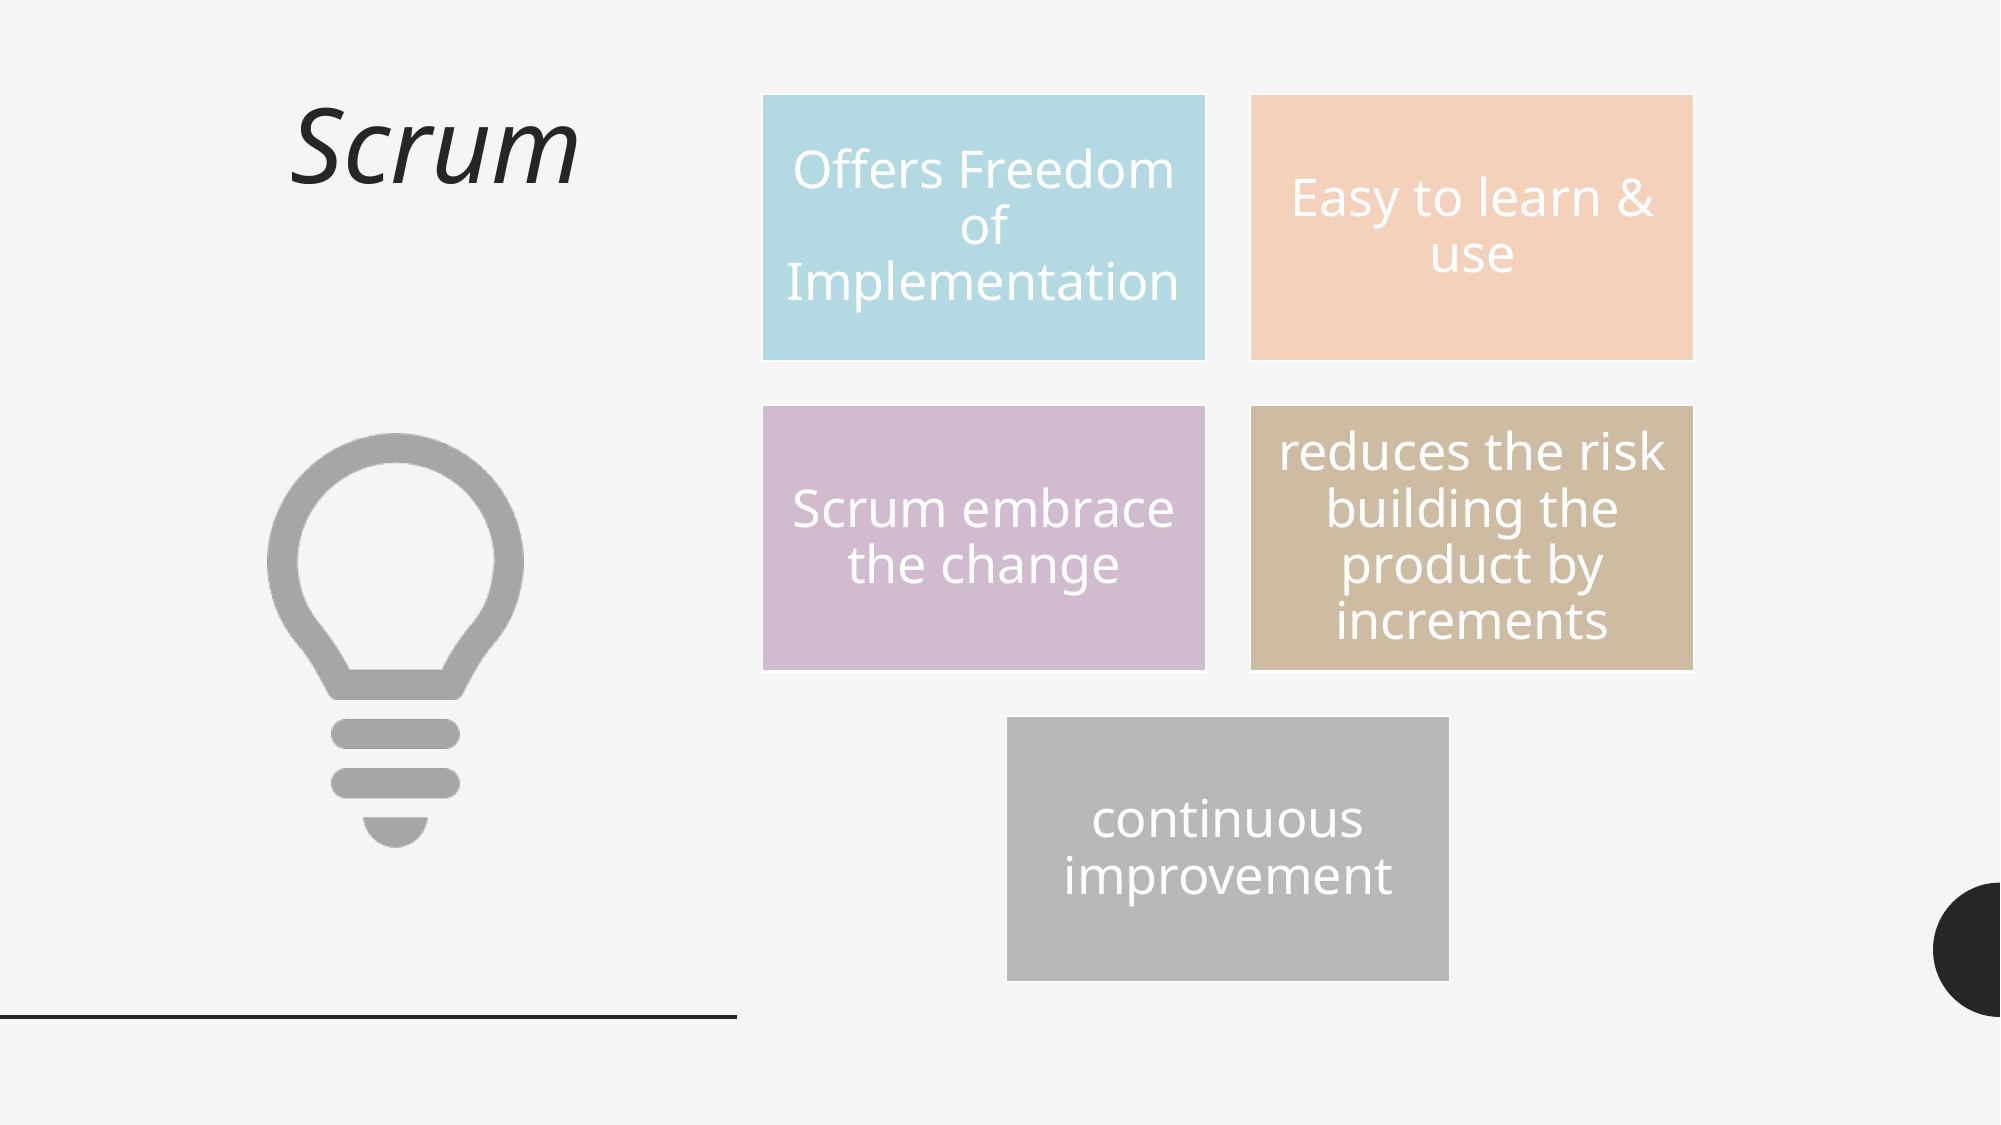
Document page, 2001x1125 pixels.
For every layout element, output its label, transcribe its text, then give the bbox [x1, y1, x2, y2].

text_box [561, 93, 1895, 983]
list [159, 404, 561, 877]
title Scrum [105, 86, 599, 983]
